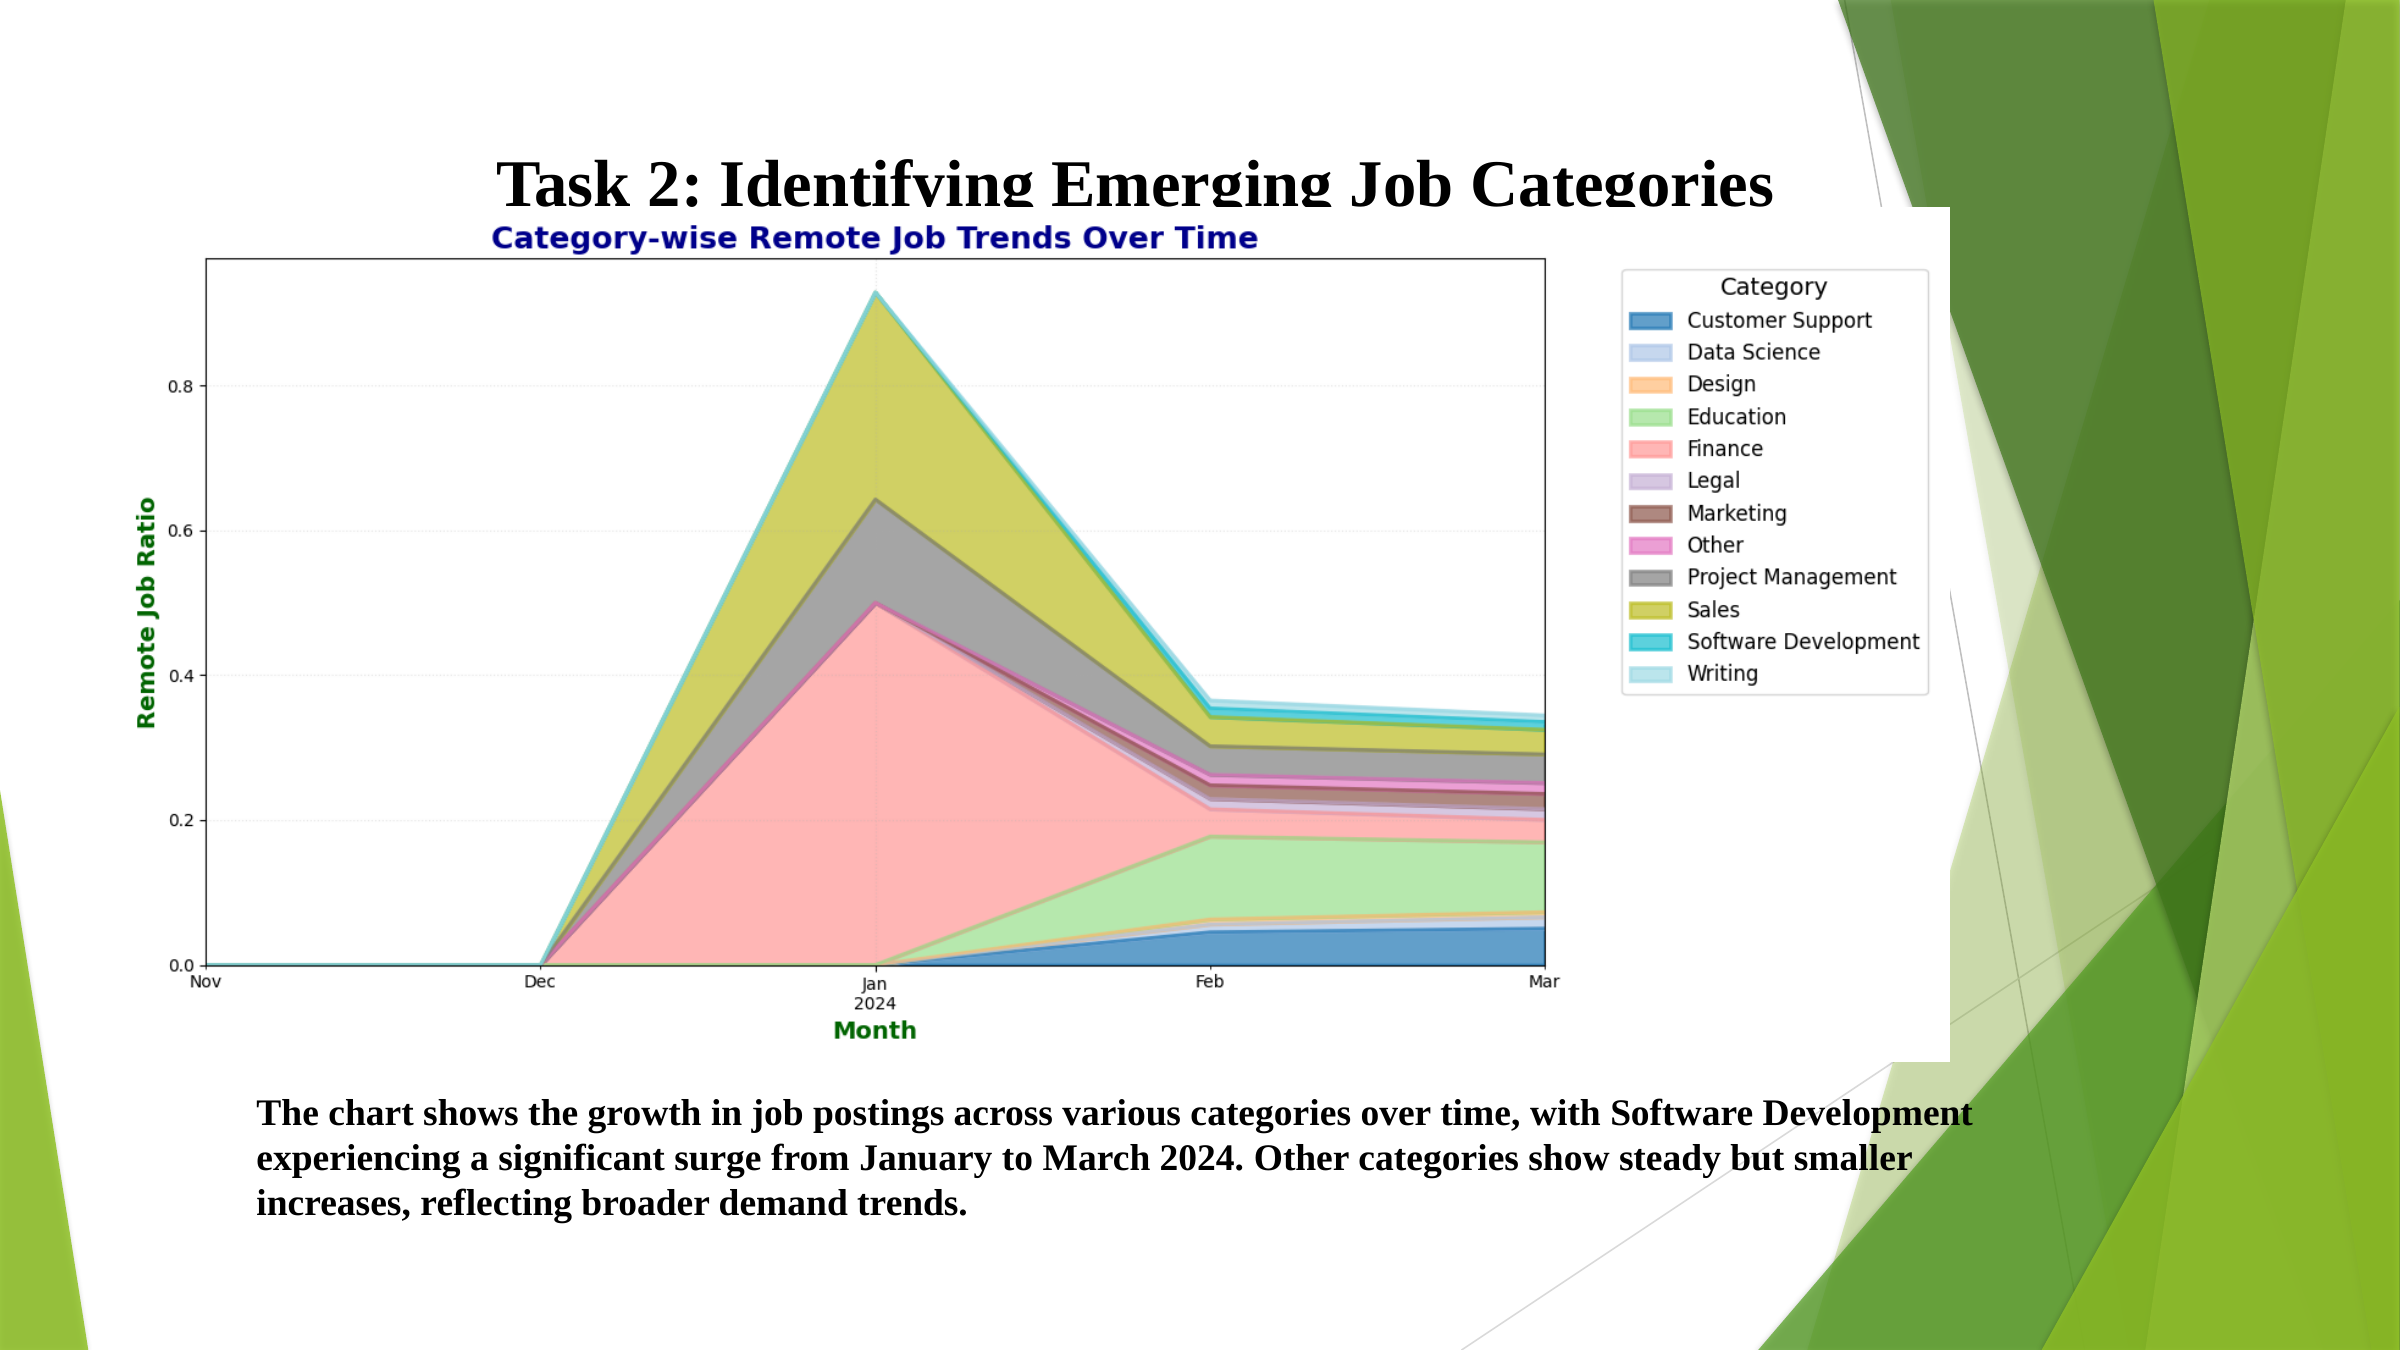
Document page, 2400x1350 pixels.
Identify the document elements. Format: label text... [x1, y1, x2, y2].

text_box Task 2: Identifying Emerging Job Categories [390, 132, 1883, 204]
picture [118, 206, 1951, 1062]
text_box The chart shows the growth in job postings across various categories over time, with Software Development experiencing a significant surge from January to March 2024. Other categories show steady but smaller increases, reflecting broader demand trends. [241, 1080, 2072, 1231]
